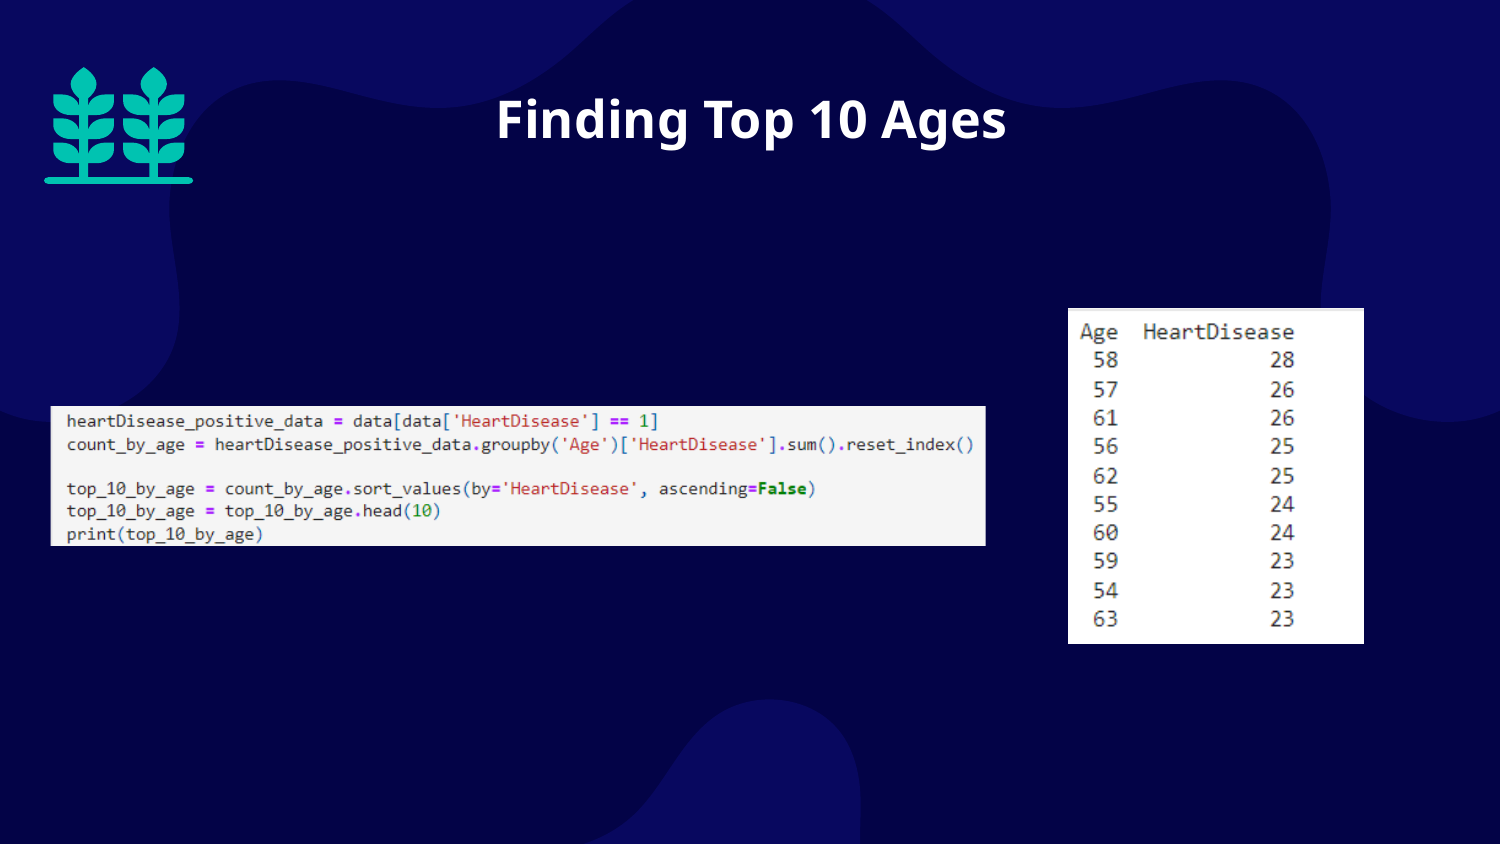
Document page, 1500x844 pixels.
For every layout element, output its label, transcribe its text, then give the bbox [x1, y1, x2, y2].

picture [1067, 308, 1365, 644]
picture [50, 405, 986, 547]
text_box [43, 67, 194, 184]
title Finding Top 10 Ages [322, 56, 1181, 179]
